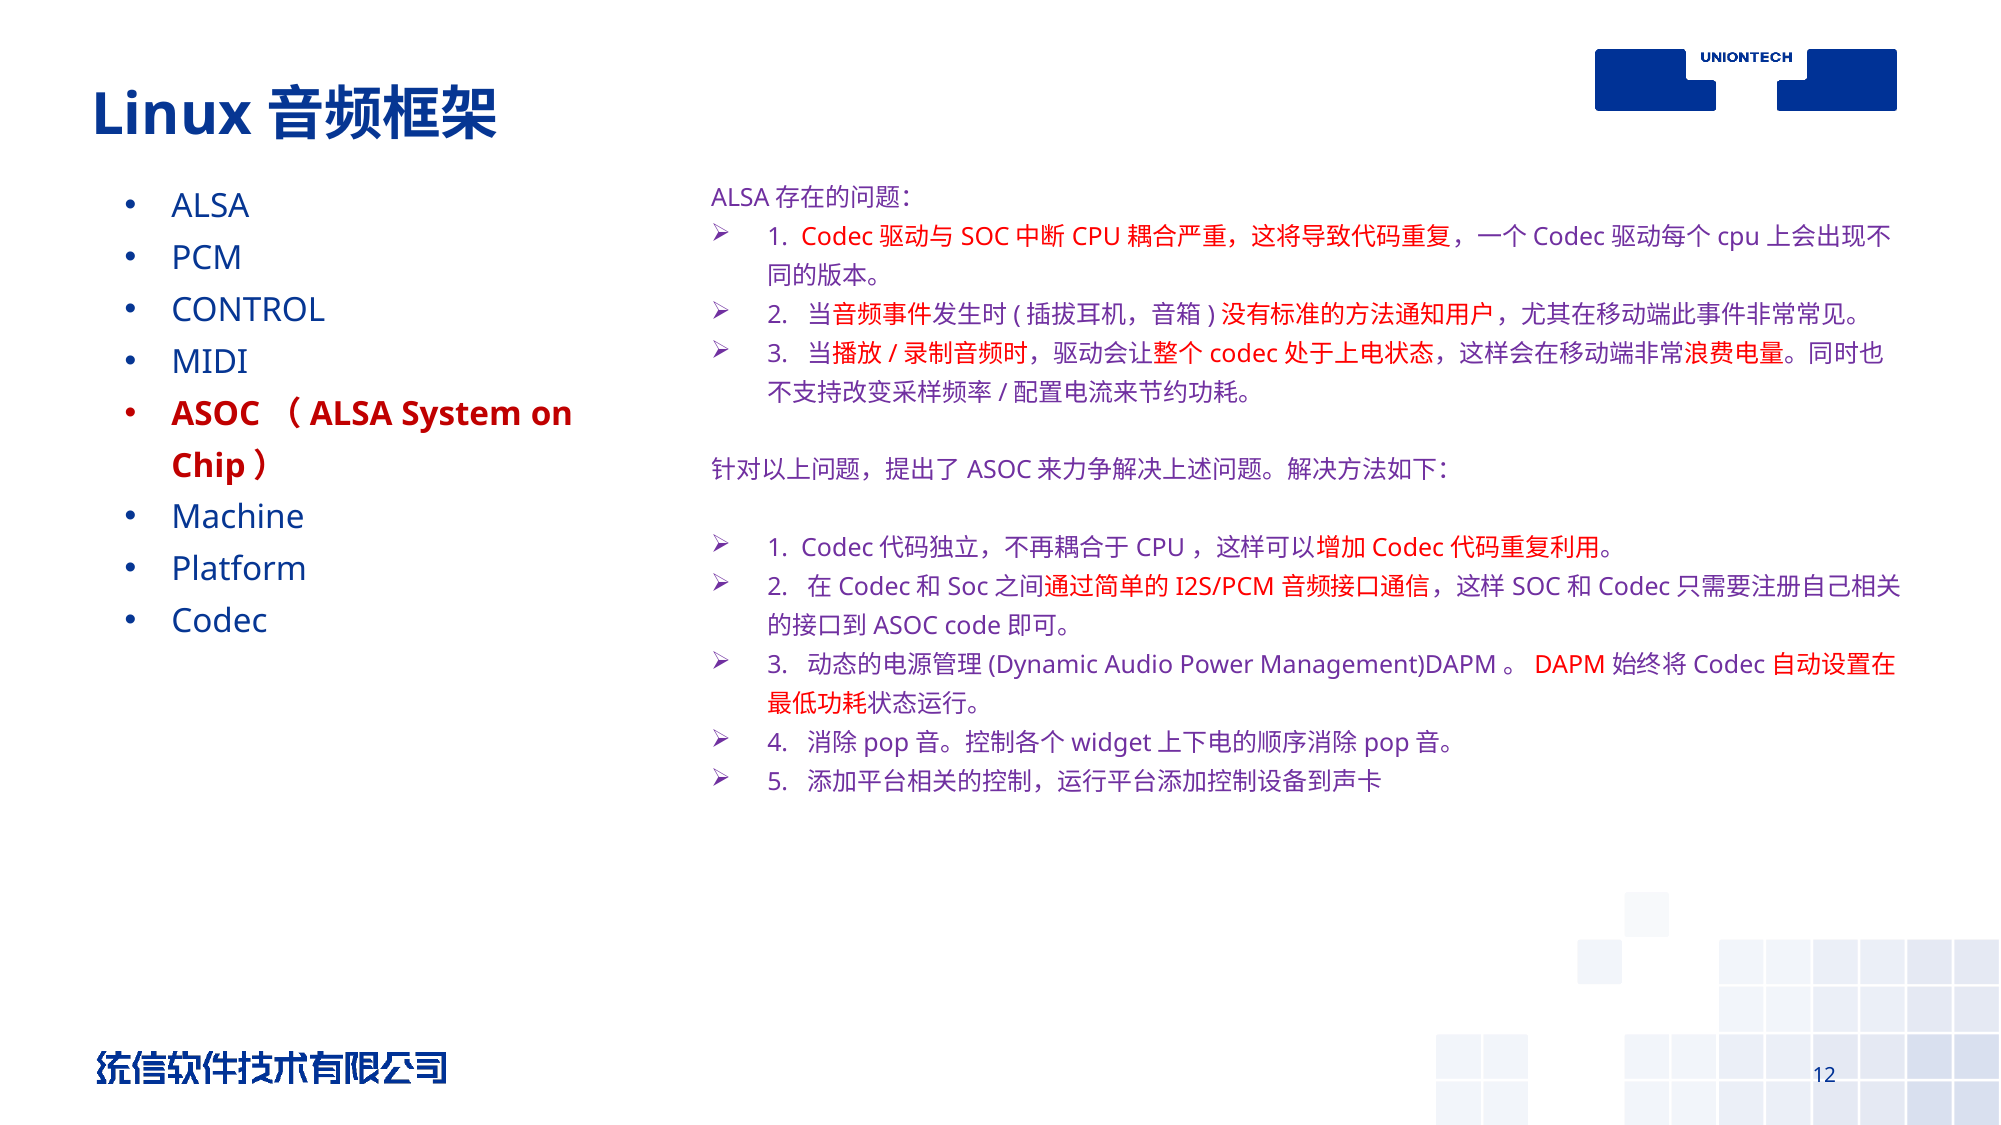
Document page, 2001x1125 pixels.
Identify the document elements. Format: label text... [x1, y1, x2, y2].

picture [1595, 49, 1897, 111]
picture [96, 1051, 446, 1084]
text_box ALSA PCM CONTROL MIDI ASOC（ALSA System on Chip） Machine Platform Codec [109, 165, 678, 699]
text_box ALSA存在的问题： 1. Codec驱动与SOC中断CPU耦合严重，这将导致代码重复，一个Codec驱动每个cpu上会出现不同的版本。 2. 当音频事件发生时(插拔耳机，音箱)没有标准的方法通知用户，尤其在移动端此事件非常常见。 3. 当播放/录制音频时，驱动会让整个codec处于上电状态，这样会在移动端非常浪费电量。同时也不支持改变采样频率/配置电流来节约功耗。 针对以上问题，提出了ASOC来力争解决上述问题。解决方法如下： 1. Codec代码独立，不再耦合于CPU，这样可以增加Codec代码重复利用。 2. 在Codec和Soc之间通过简单的I2S/PCM音频接口通信，这样SOC和Codec只需要注册自己相关的接口到ASOC code即可。 3. 动态的电源管理(Dynamic Audio Power Management)DAPM。DAPM始终将Codec自动设置在最低功耗状态运行。 4. 消除pop音。控制各个widget上下电的顺序消除pop音。 5. 添加平台相关的控制，运行平台添加控制设备到声卡 [696, 165, 1918, 803]
title Linux音频框架 [76, 83, 1239, 148]
picture [1436, 892, 2000, 1125]
